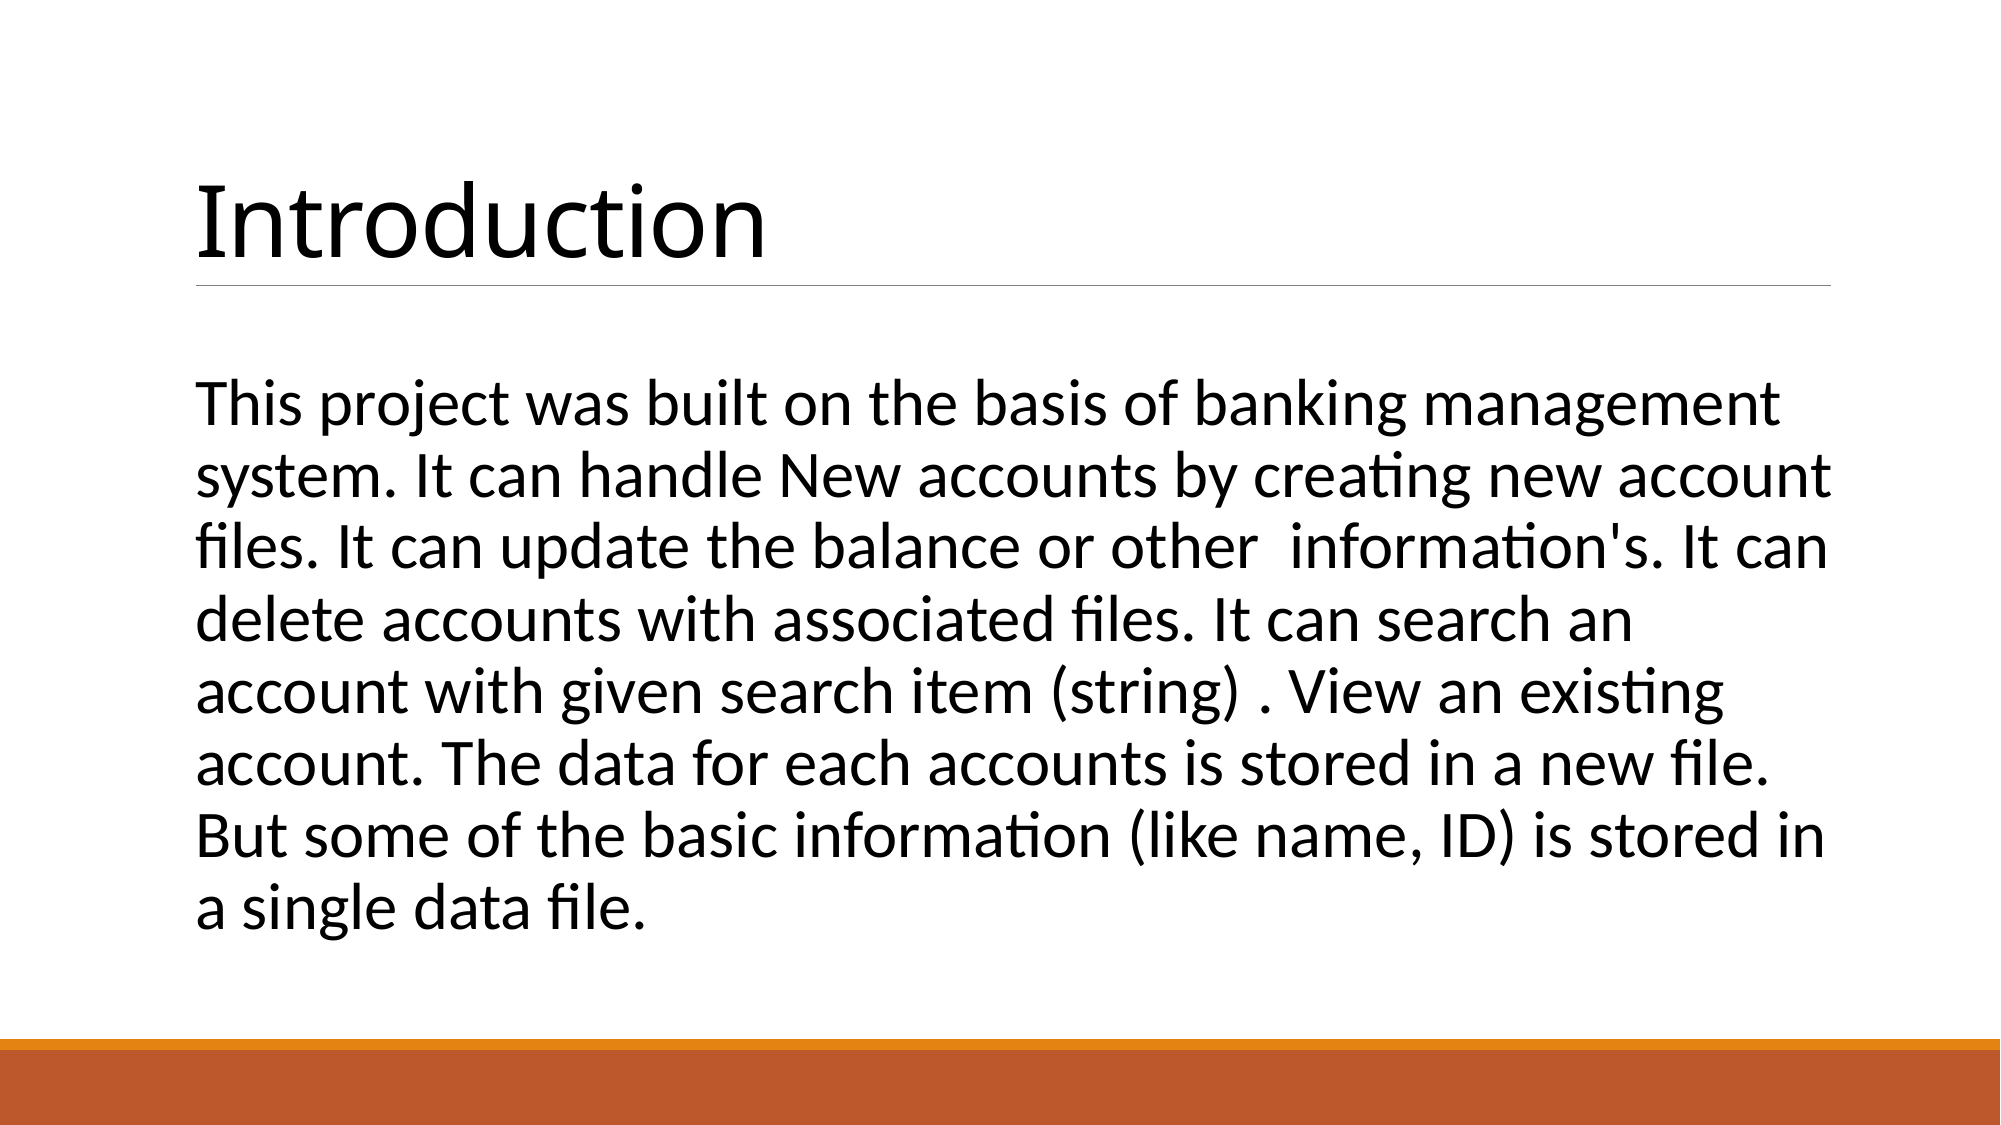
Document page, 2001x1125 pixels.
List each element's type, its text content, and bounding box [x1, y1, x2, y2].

list This project was built on the basis of banking management system. It can handle New accounts by creating new account files. It can update the balance or other information's. It can delete accounts with associated files. It can search an account with given search item (string) . View an existing account. The data for each accounts is stored in a new file. But some of the basic information (like name, ID) is stored in a single data file. [180, 359, 1849, 1020]
title Introduction [180, 47, 1830, 285]
